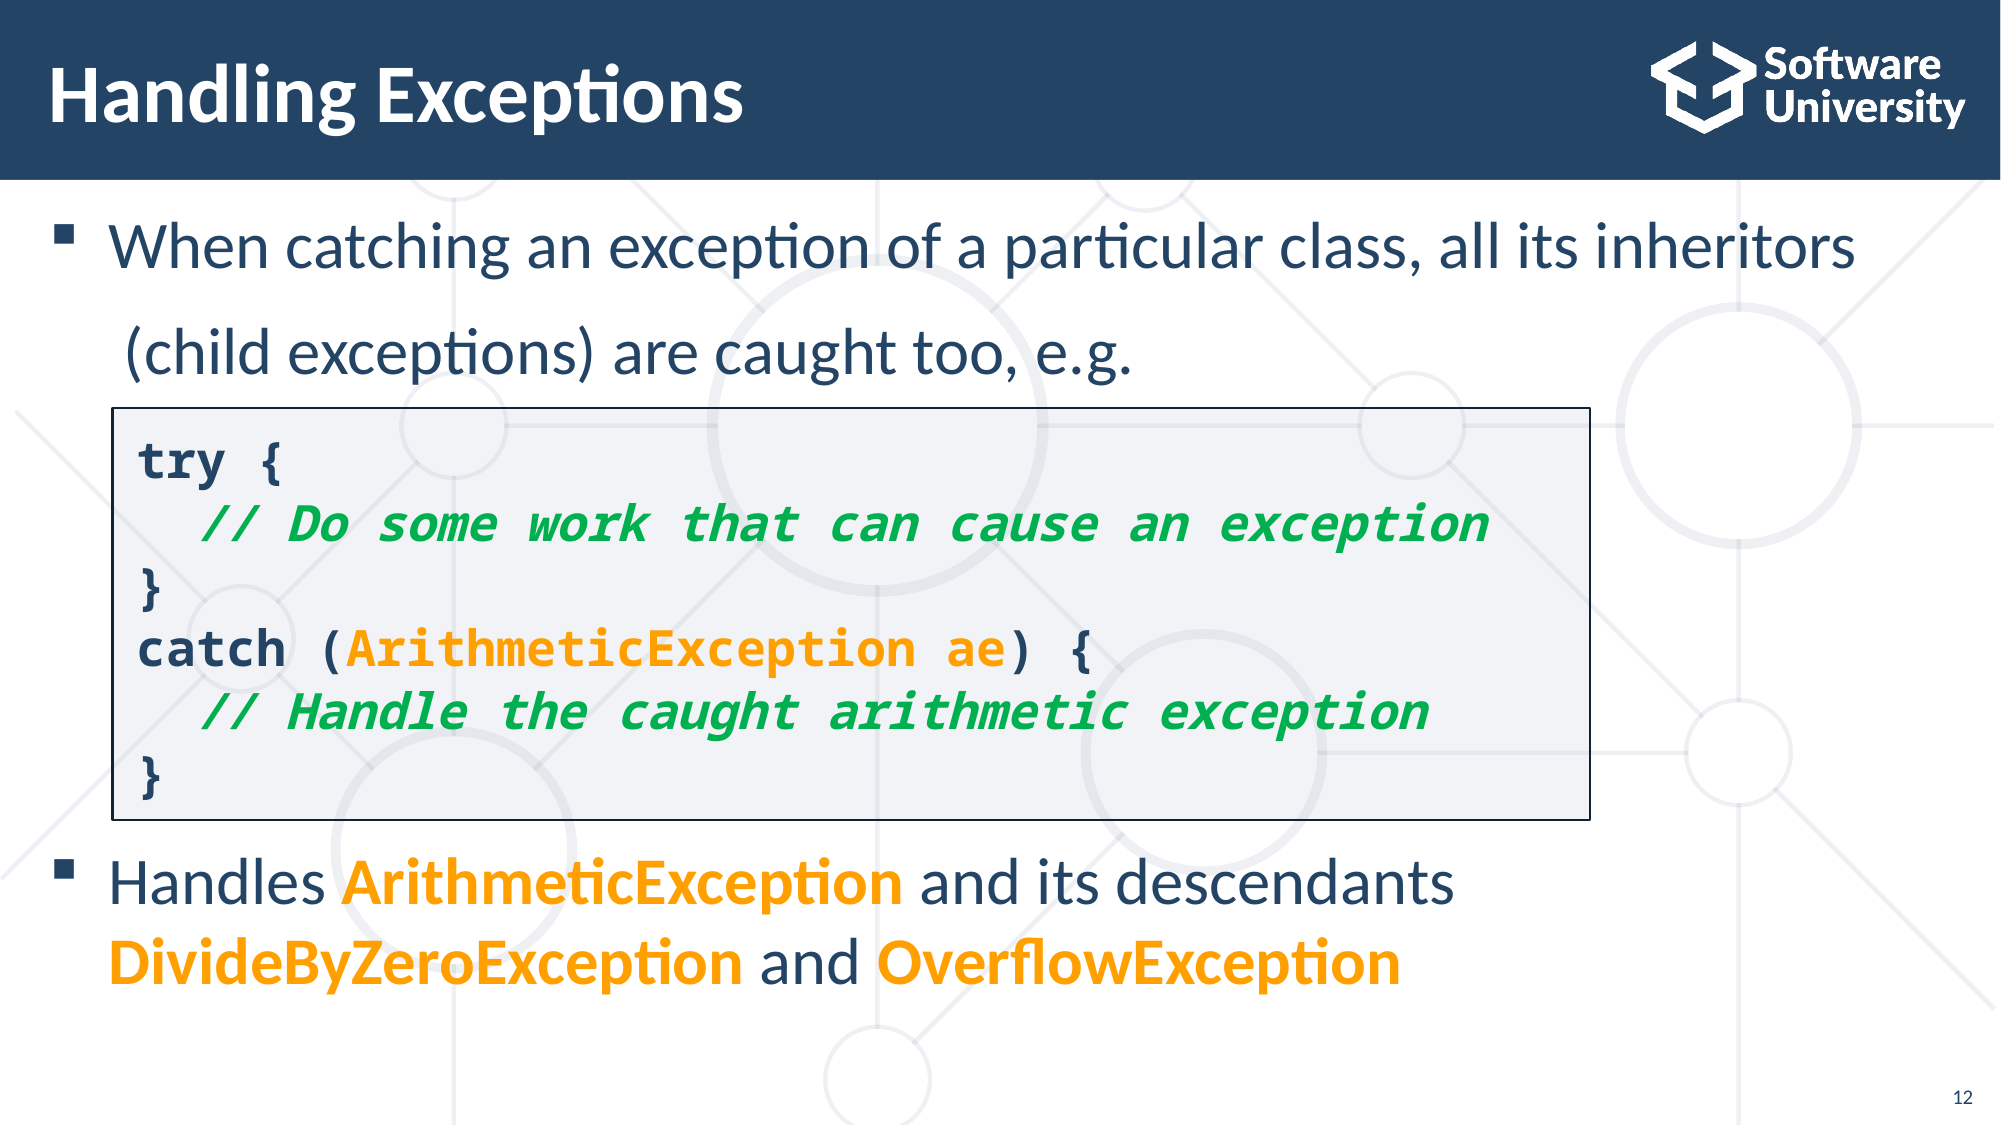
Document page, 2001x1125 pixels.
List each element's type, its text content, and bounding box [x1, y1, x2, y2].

list When catching an exception of a particular class, all its inheritors (child exceptions) are caught too, e.g. Handles ArithmeticException and its descendants DivideByZeroException and OverflowException [31, 196, 1970, 1104]
text_box try { // Do some work that can cause an exception } catch (ArithmeticException ae) { // Handle the caught arithmetic exception } [112, 407, 1591, 821]
title Handling Exceptions [31, 16, 1625, 162]
picture [1651, 41, 1966, 134]
slide_number 12 [1927, 1067, 1989, 1117]
